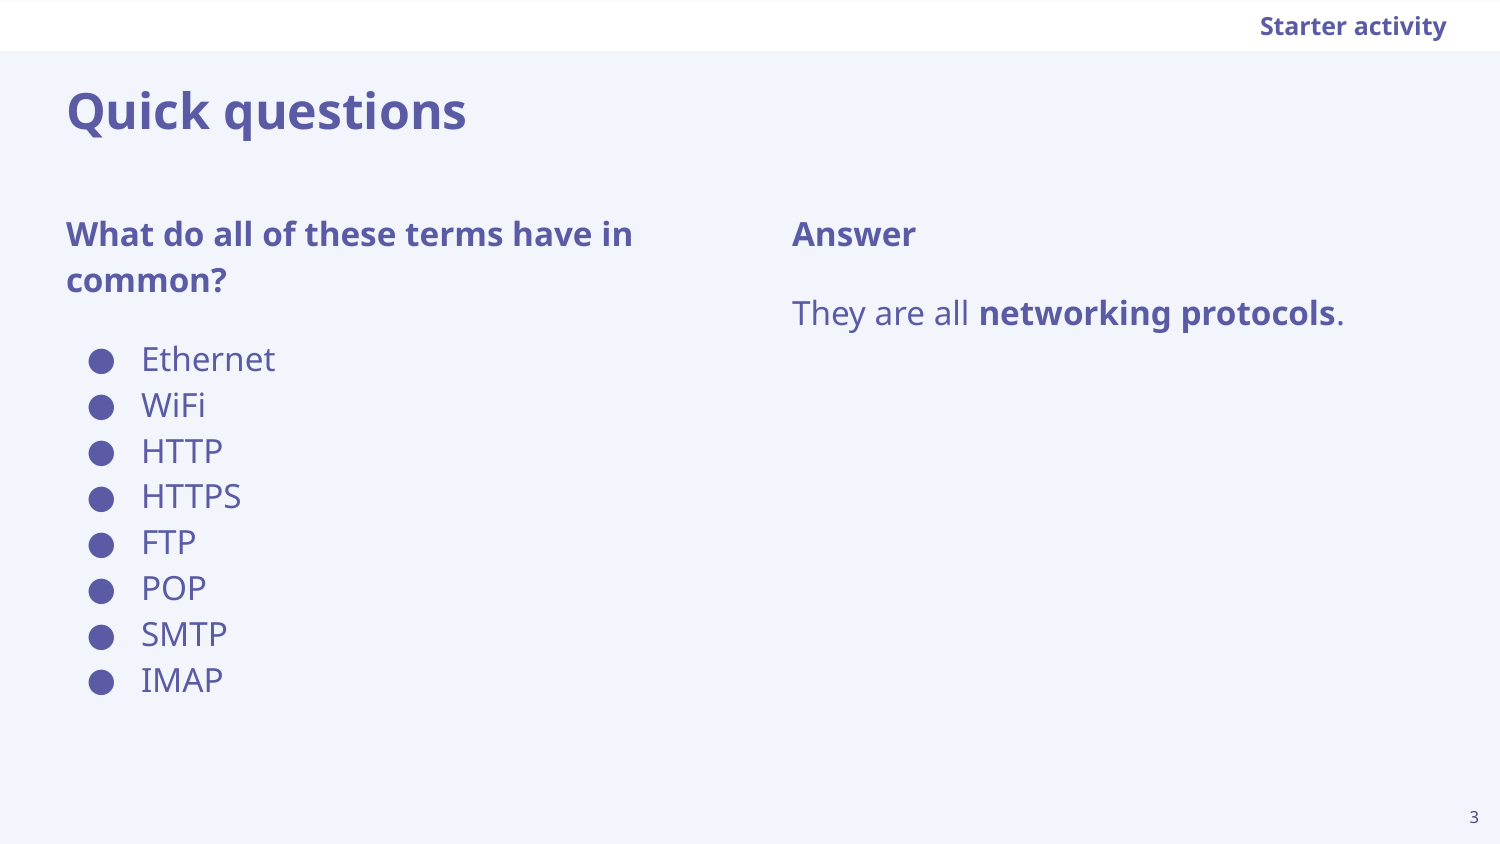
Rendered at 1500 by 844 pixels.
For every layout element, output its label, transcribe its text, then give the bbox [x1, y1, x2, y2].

subtitle Starter activity [862, 0, 1448, 52]
title Quick questions [51, 52, 1449, 167]
list What do all of these terms have in common? Ethernet WiFi HTTP HTTPS FTP POP SMTP IMAP [51, 191, 723, 793]
slide_number ‹#› [1448, 792, 1500, 844]
list Answer They are all networking protocols. [776, 191, 1449, 793]
